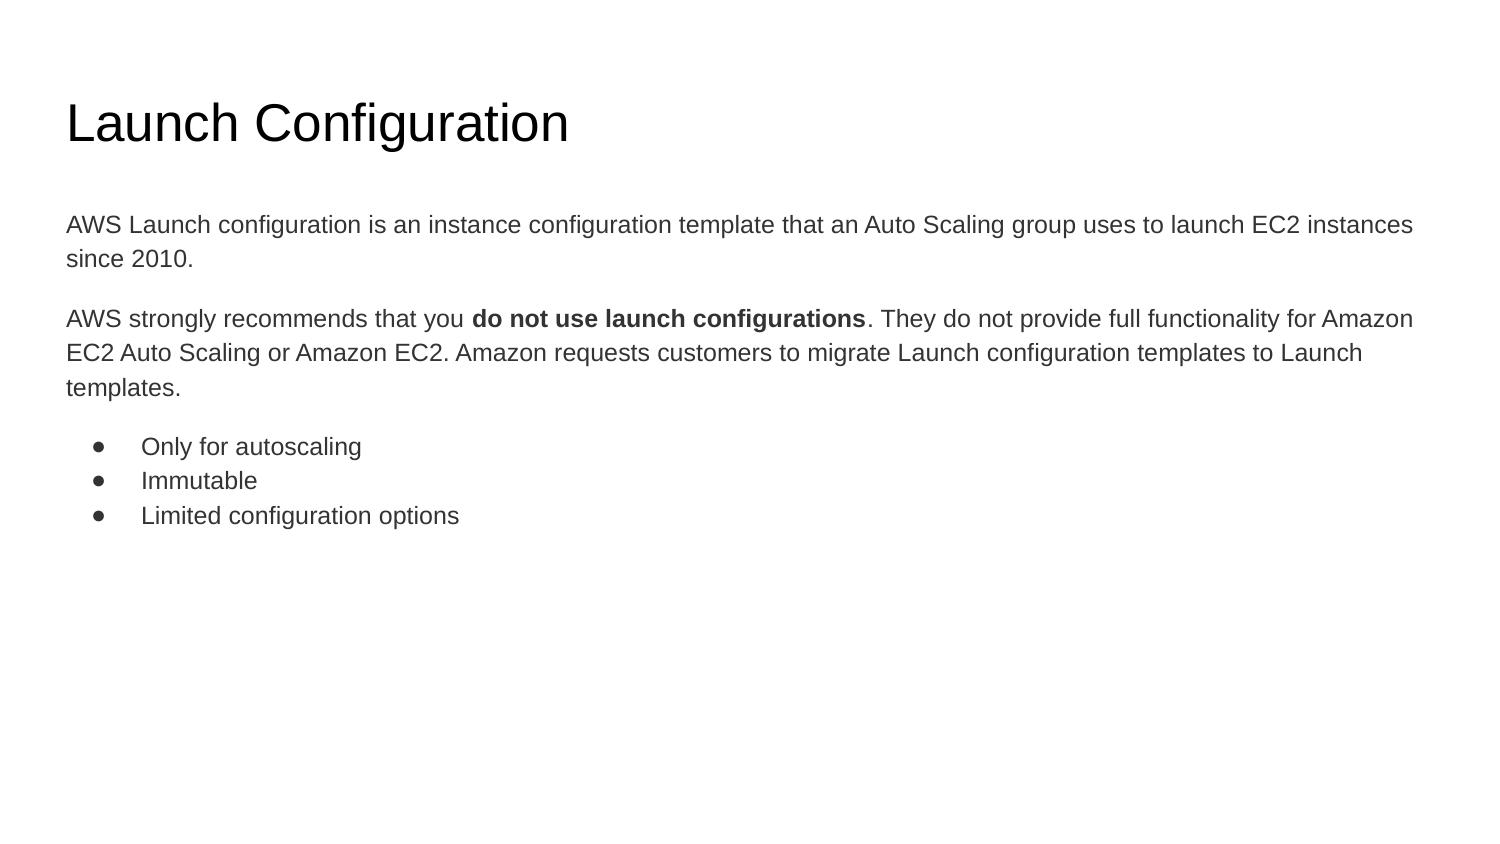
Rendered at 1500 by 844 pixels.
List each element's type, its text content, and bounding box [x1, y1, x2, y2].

title Launch Configuration [51, 72, 1449, 167]
list AWS Launch configuration is an instance configuration template that an Auto Scaling group uses to launch EC2 instances since 2010. AWS strongly recommends that you do not use launch configurations. They do not provide full functionality for Amazon EC2 Auto Scaling or Amazon EC2. Amazon requests customers to migrate Launch configuration templates to Launch templates. Only for autoscaling Immutable Limited configuration options [51, 189, 1449, 750]
